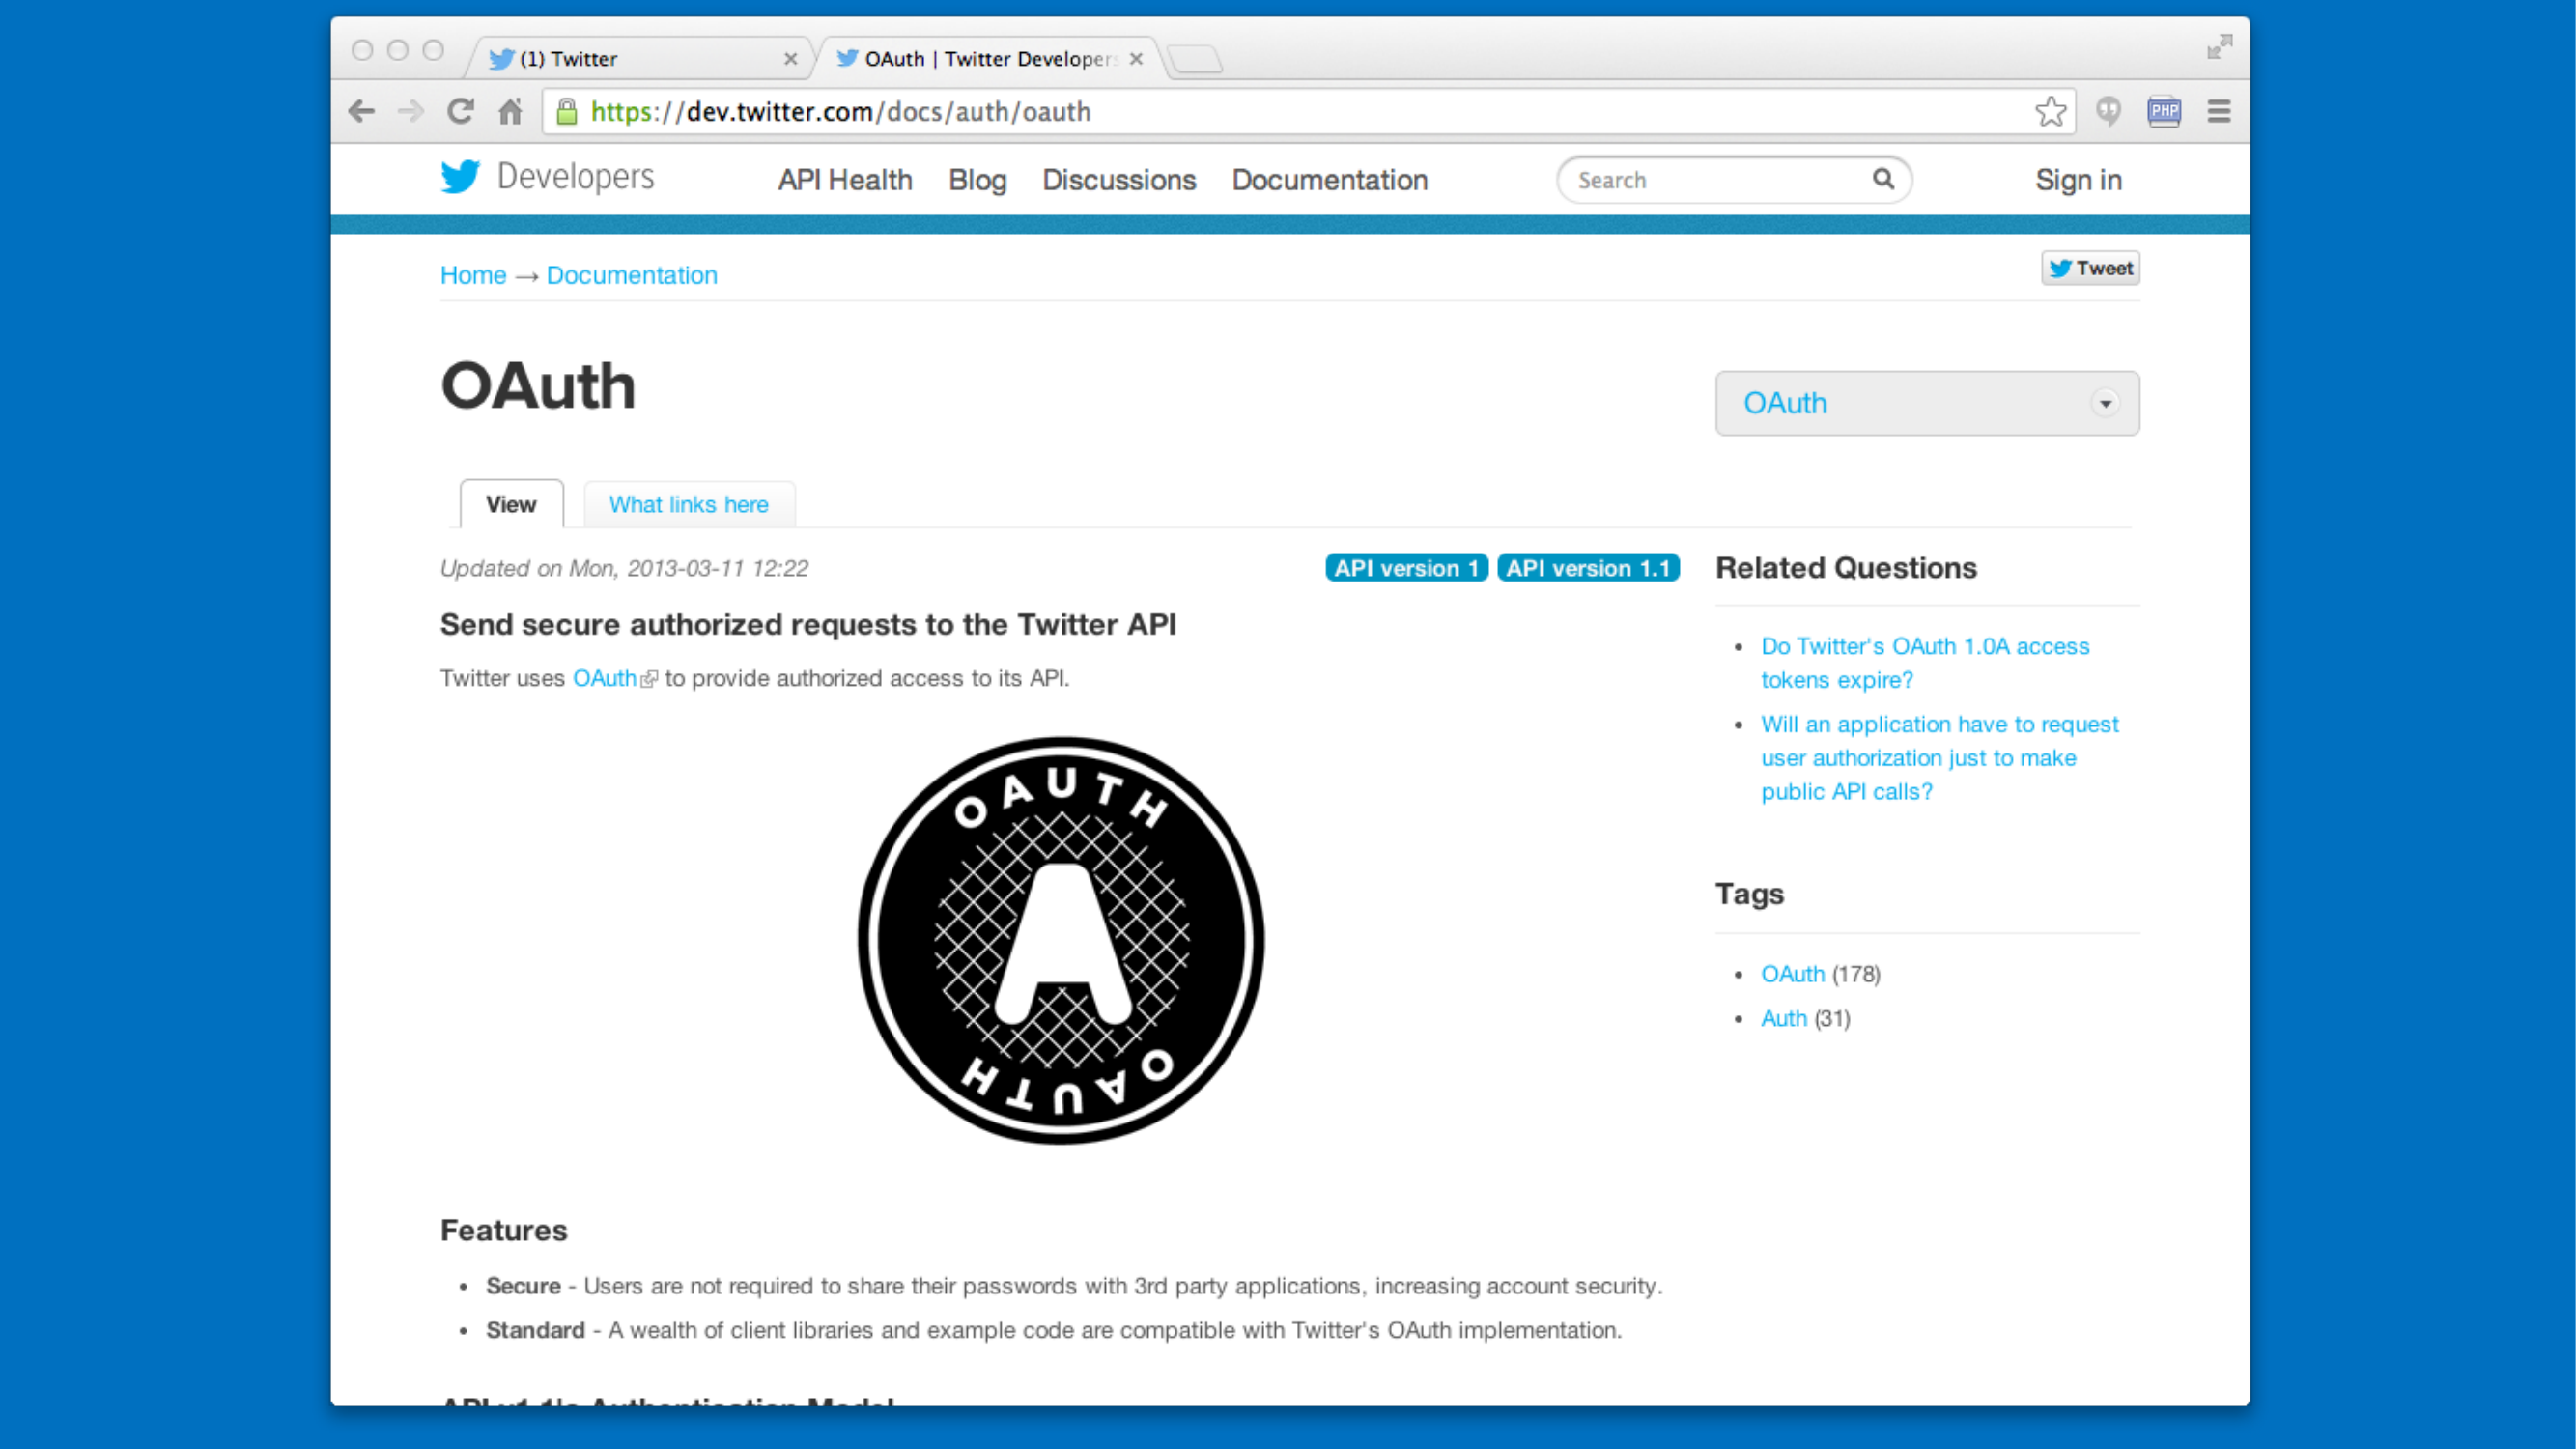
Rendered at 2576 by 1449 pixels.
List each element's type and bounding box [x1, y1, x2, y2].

picture [306, 0, 2276, 1441]
